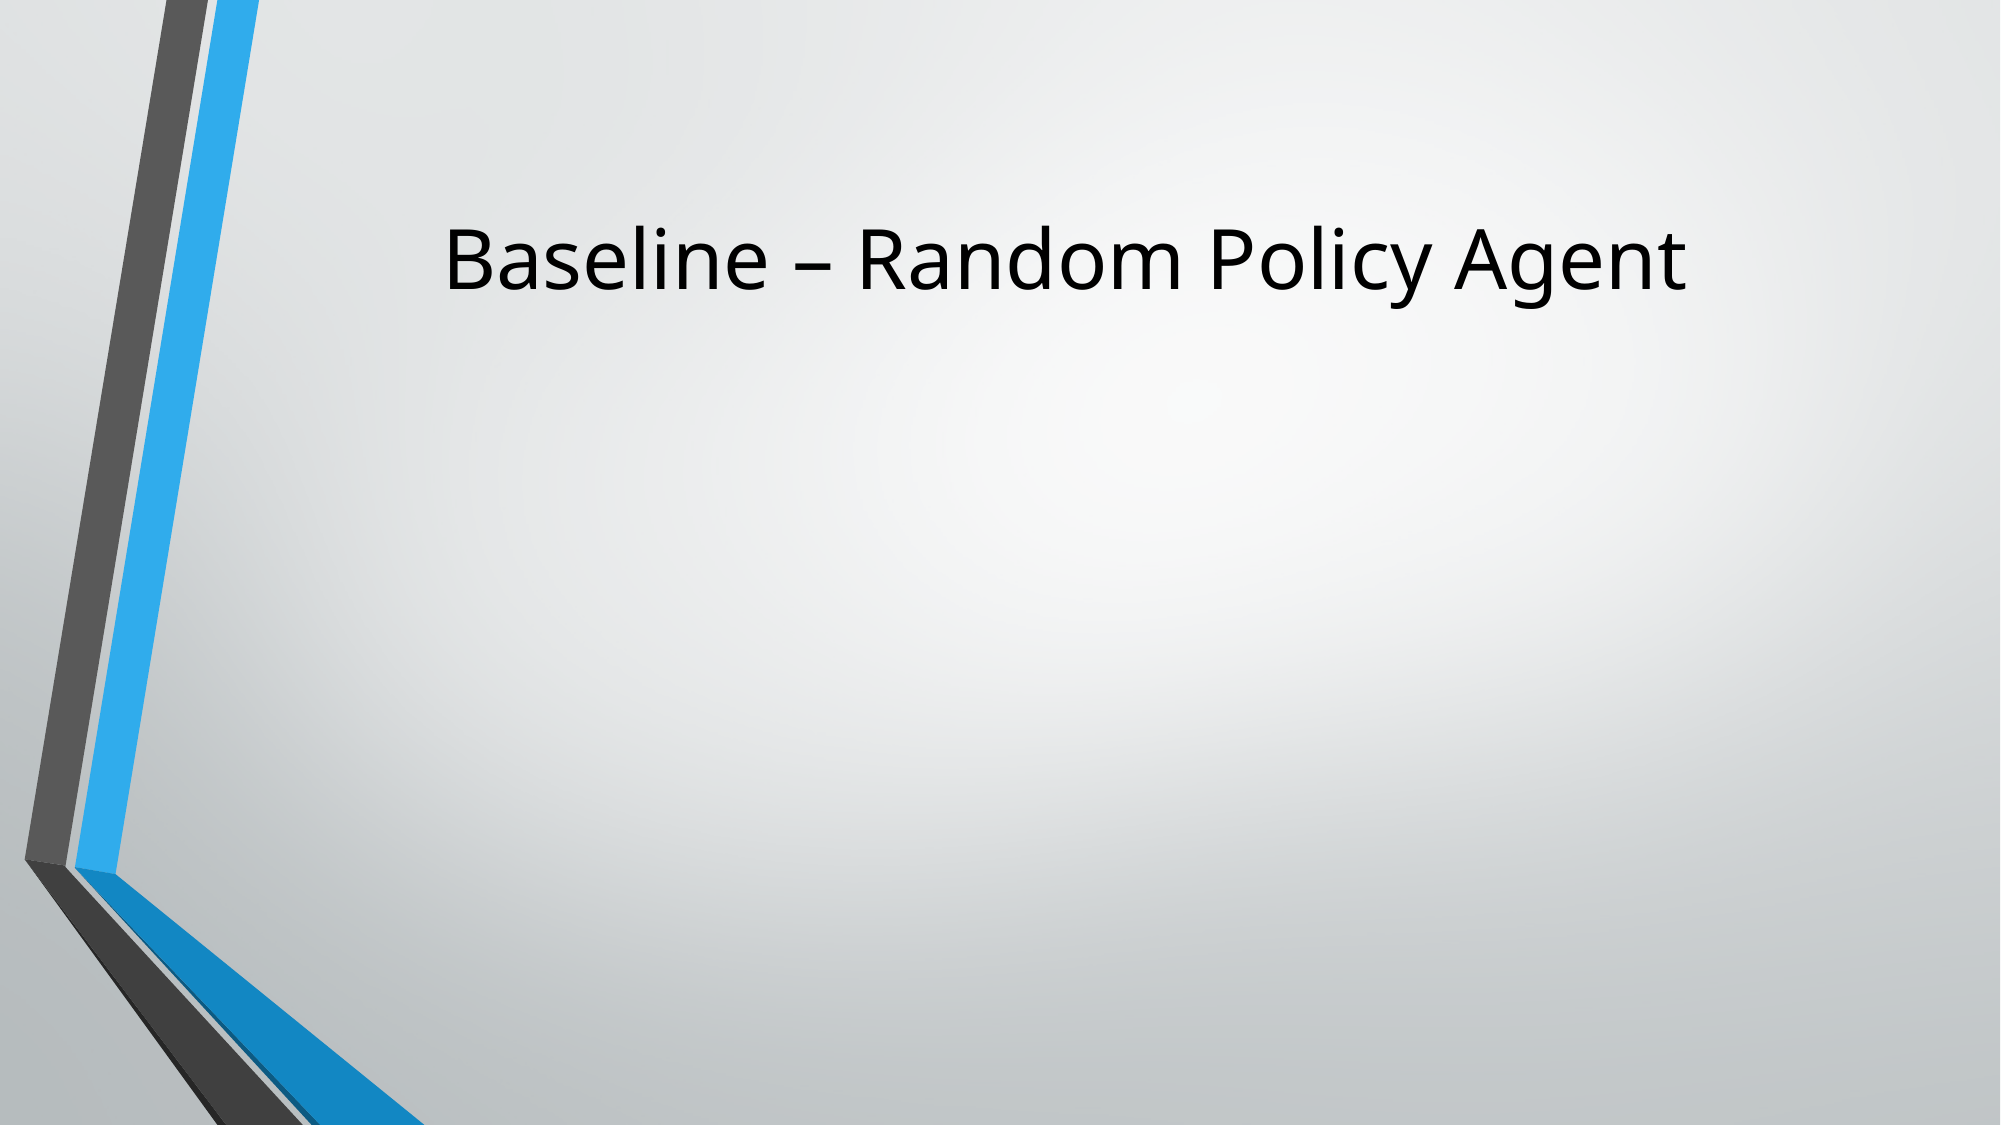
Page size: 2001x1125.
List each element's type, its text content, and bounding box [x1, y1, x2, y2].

title Baseline – Random Policy Agent [243, 112, 1887, 400]
